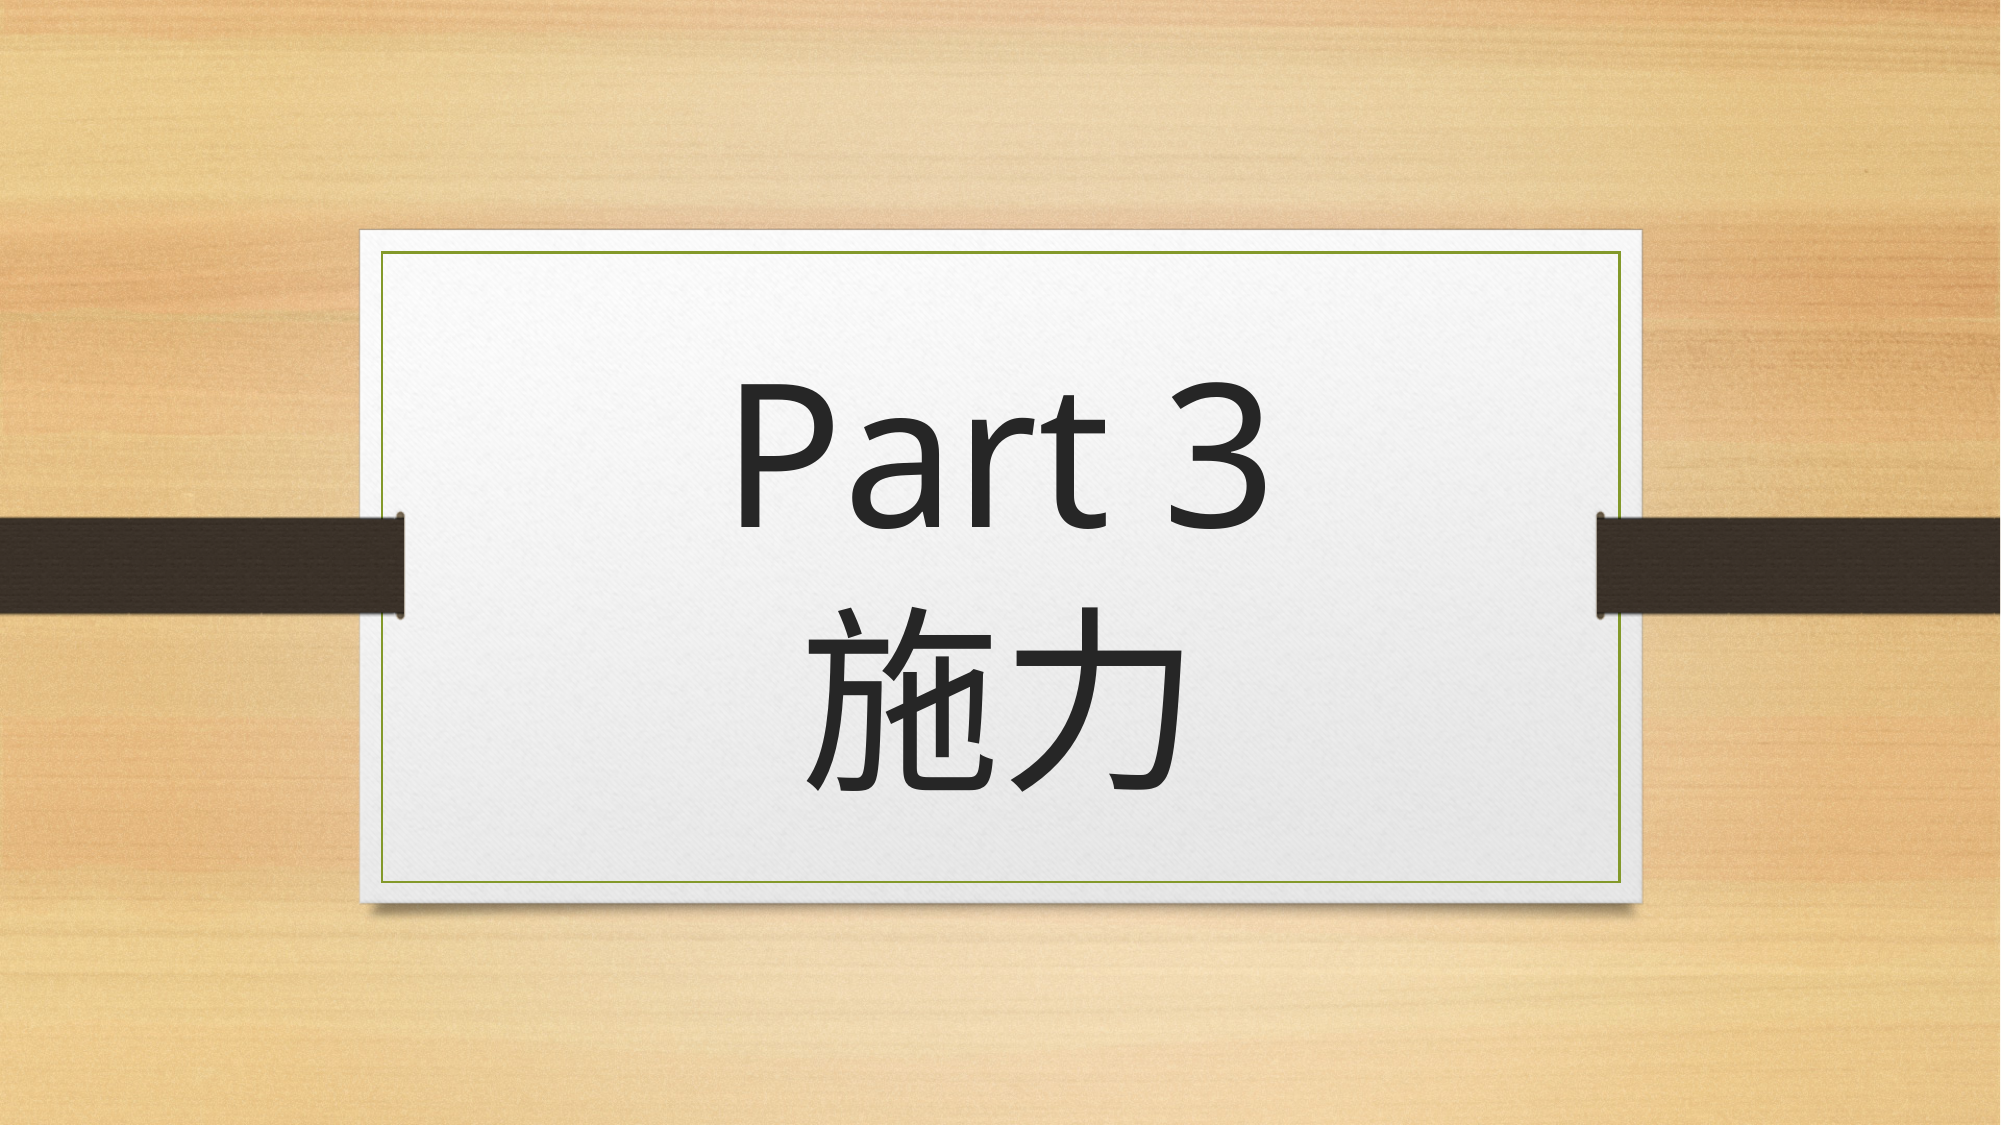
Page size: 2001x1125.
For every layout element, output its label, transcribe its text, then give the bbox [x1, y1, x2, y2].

text_box 施力 [440, 574, 1559, 824]
title Part 3 [440, 326, 1559, 574]
picture [0, 0, 2001, 1125]
